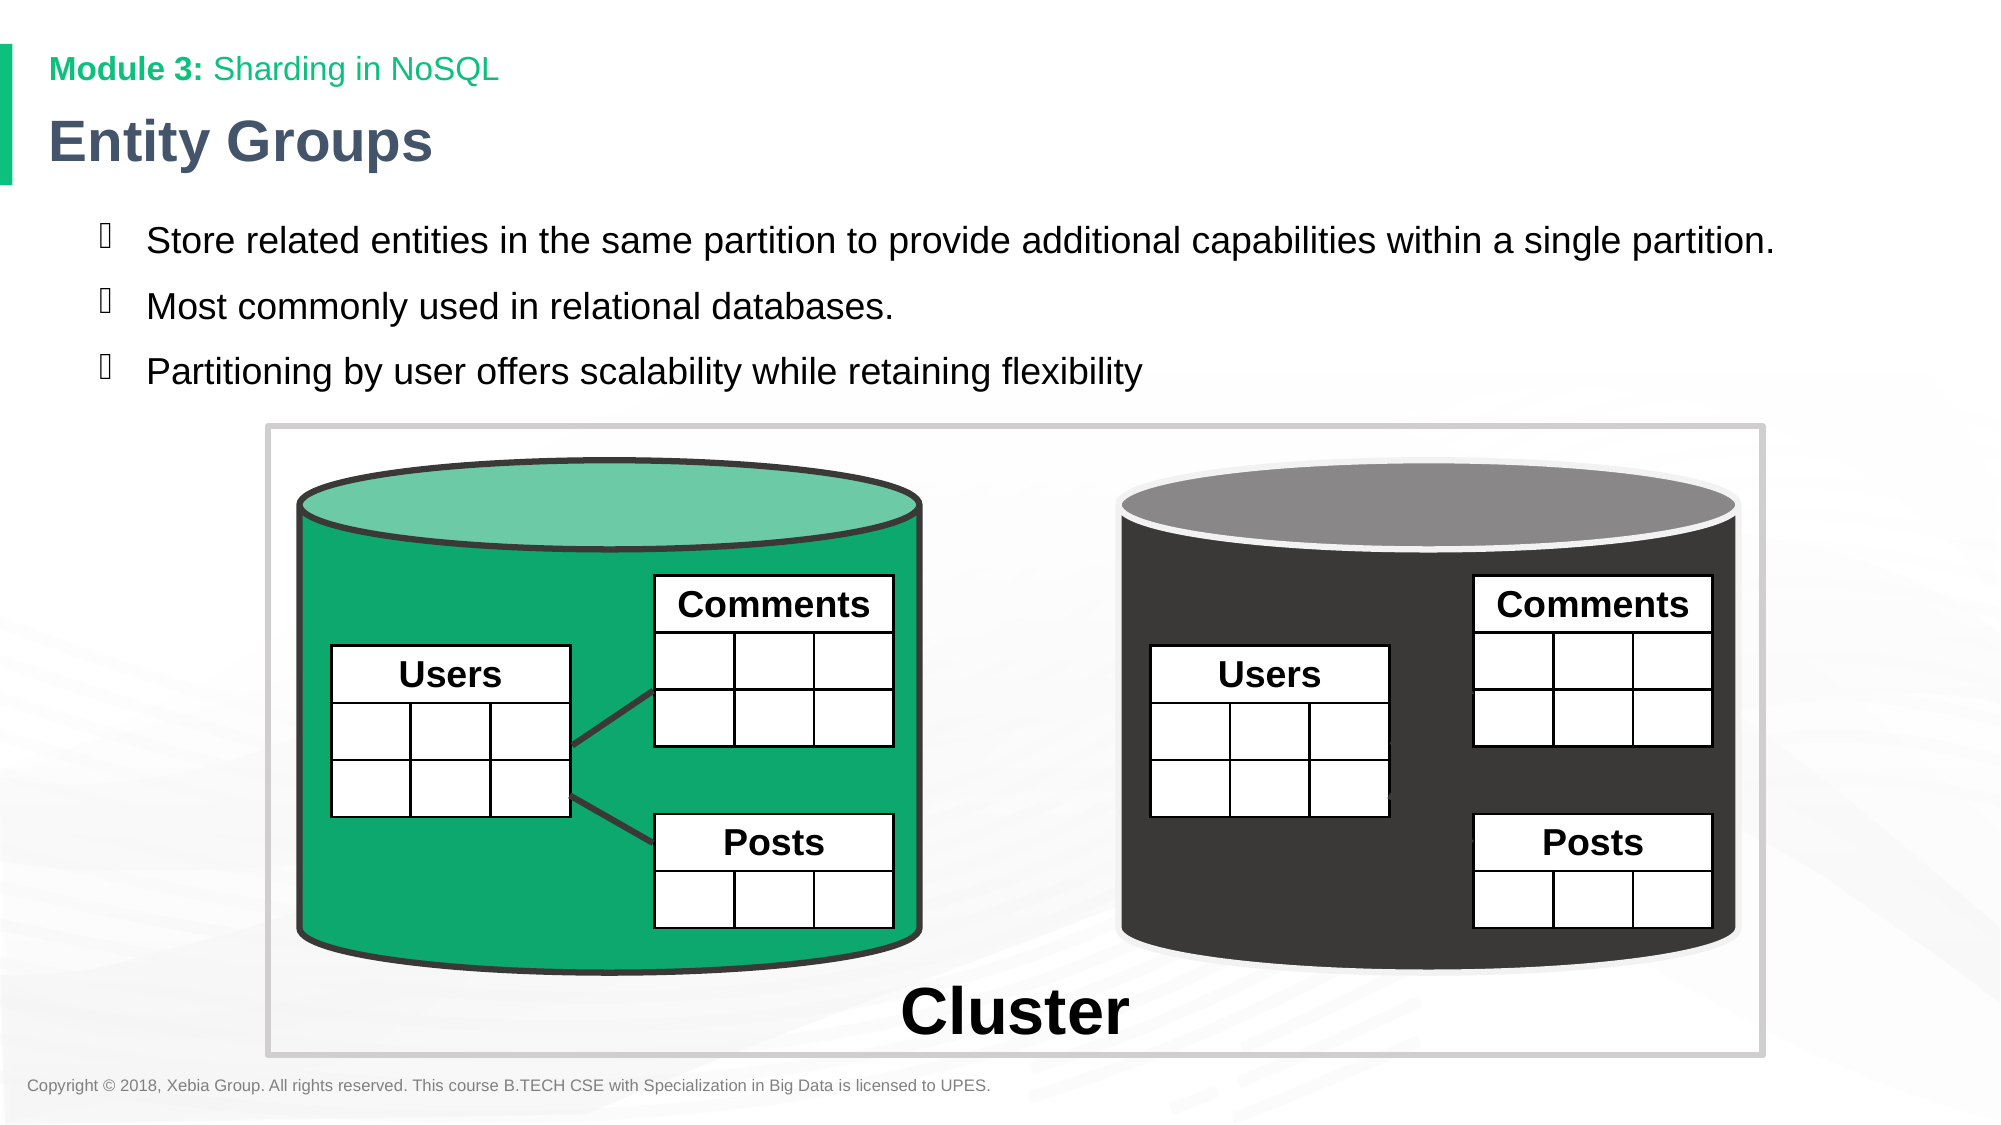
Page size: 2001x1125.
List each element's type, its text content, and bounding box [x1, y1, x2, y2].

list Store related entities in the same partition to provide additional capabilities within a single partition. Most commonly used in relational databases. Partitioning by user offers scalability while retaining flexibility [84, 214, 1882, 1009]
list Module 3: Sharding in NoSQL [34, 44, 1760, 94]
title Entity Groups [34, 103, 1760, 185]
text_box Cluster [268, 426, 1763, 1056]
picture [0, 0, 2000, 1125]
